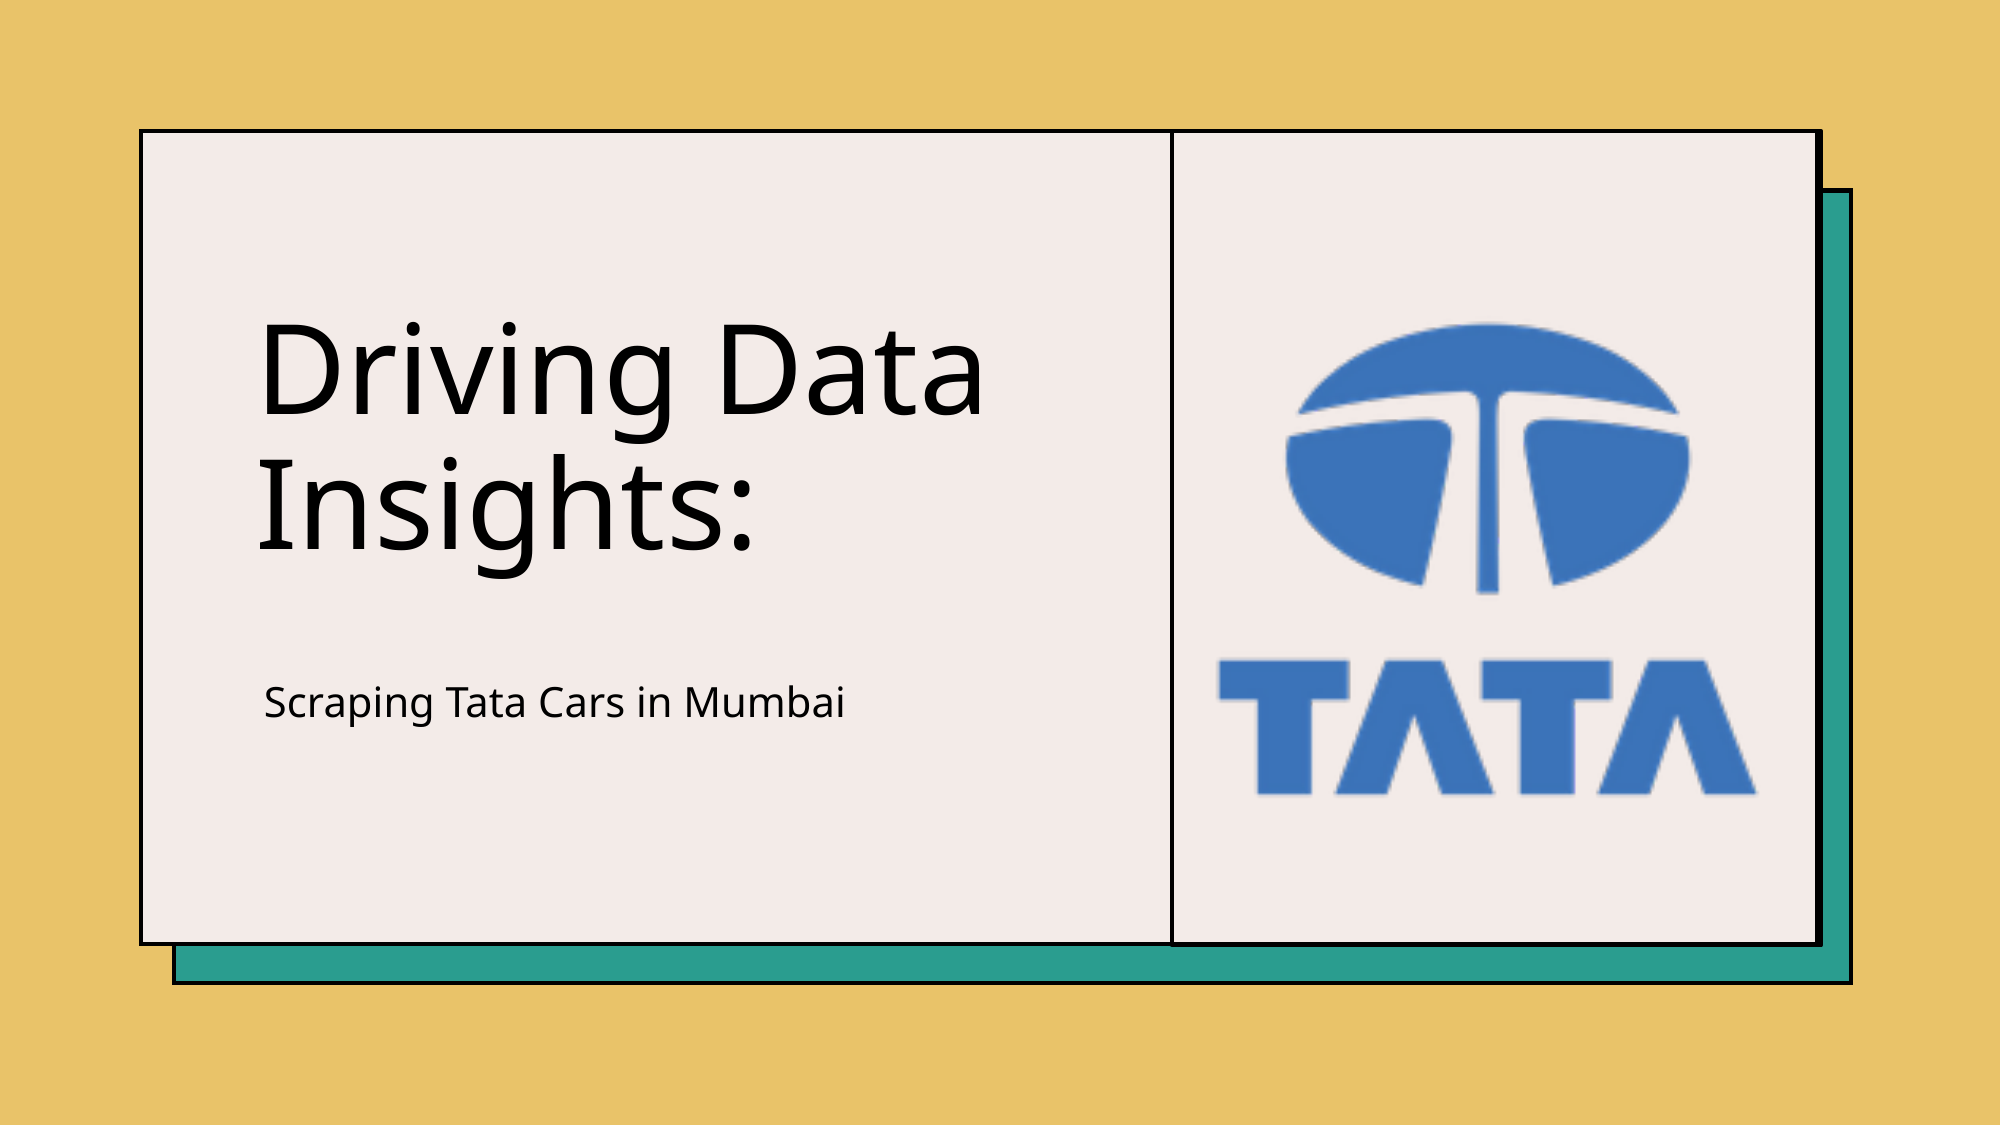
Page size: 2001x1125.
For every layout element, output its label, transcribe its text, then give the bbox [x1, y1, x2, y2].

title Driving Data Insights: [240, 303, 1040, 585]
subtitle Scraping Tata Cars in Mumbai [240, 658, 1040, 762]
picture [1174, 133, 1819, 944]
